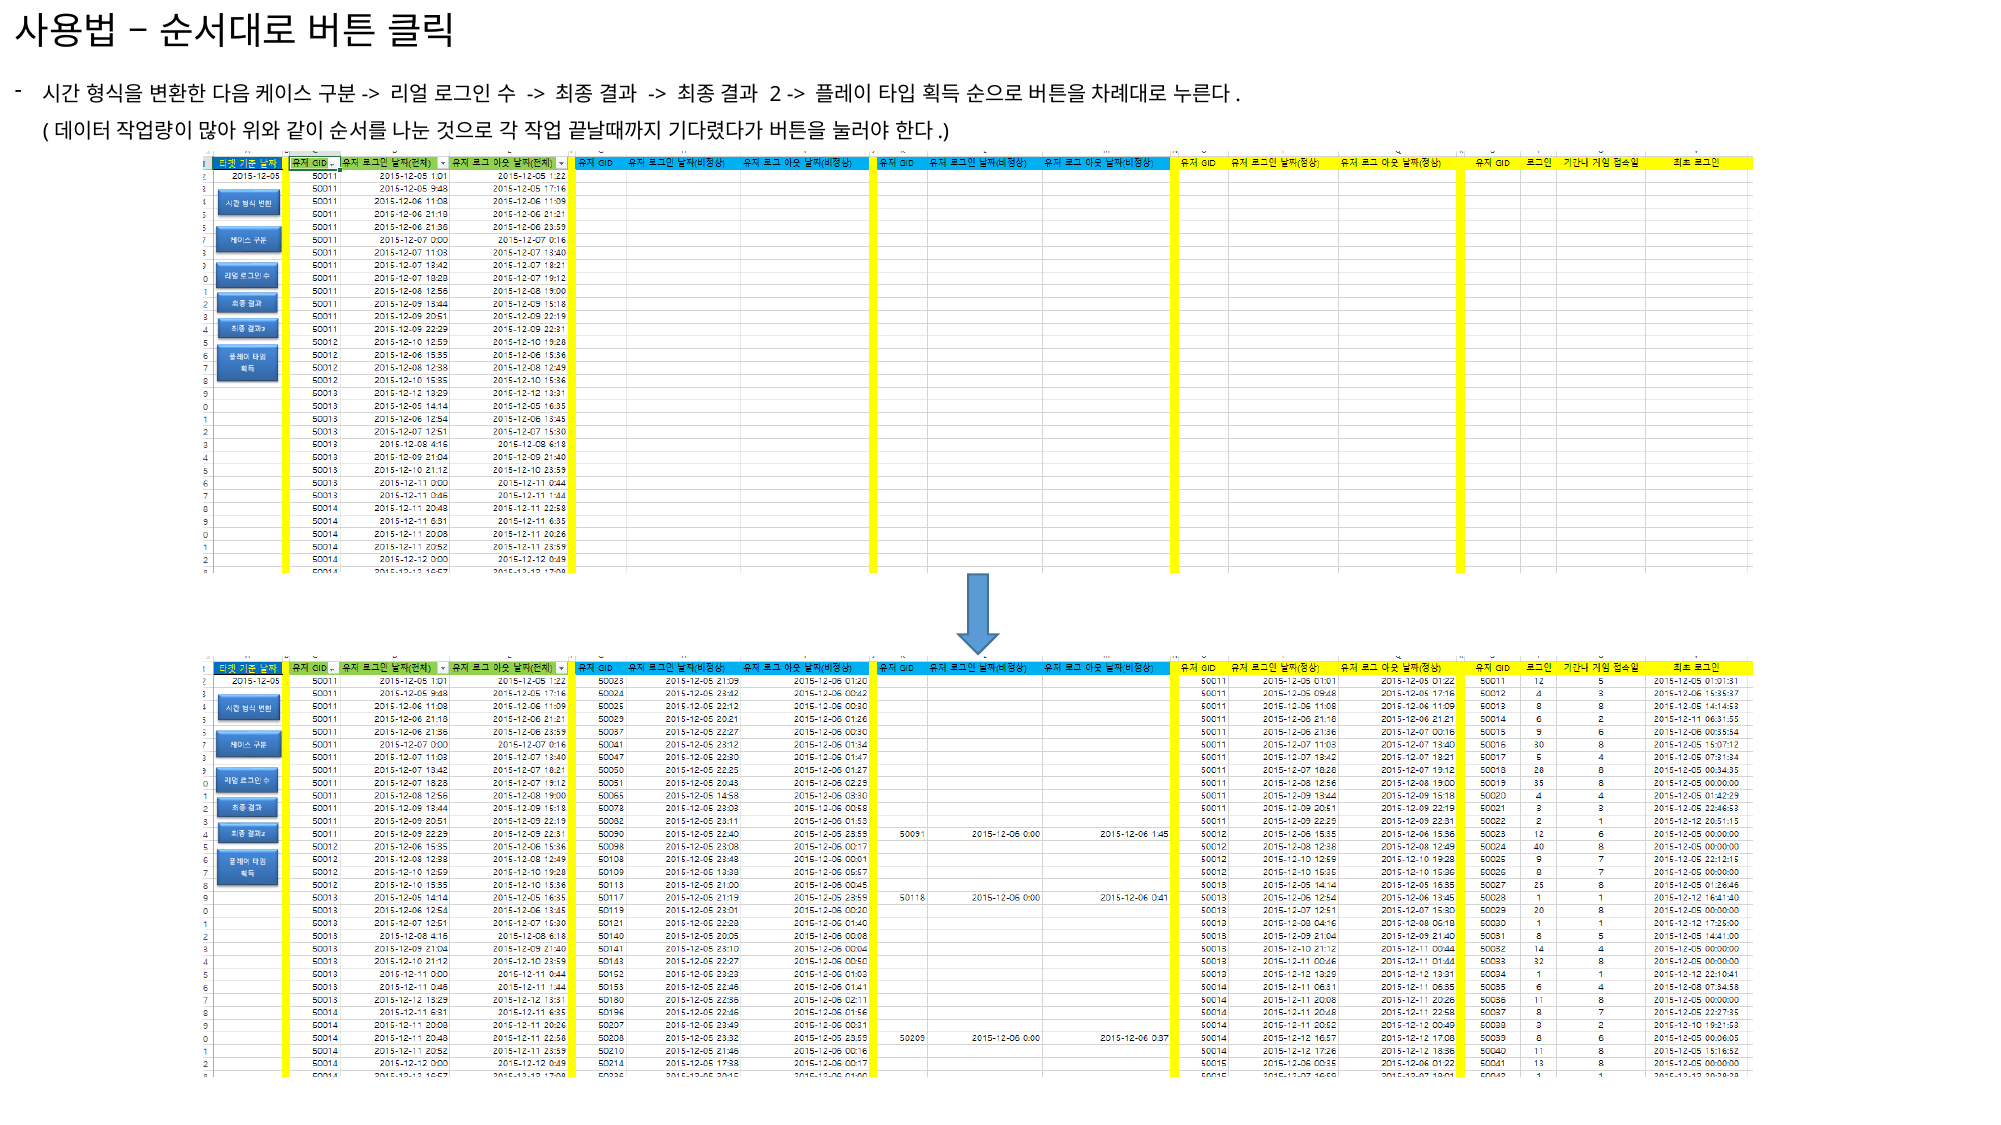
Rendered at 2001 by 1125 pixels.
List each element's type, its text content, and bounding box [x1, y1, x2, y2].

picture [203, 656, 1753, 1077]
text_box 사용법 – 순서대로 버튼 클릭 [0, 0, 2000, 60]
text_box [955, 573, 1001, 656]
text_box 시간 형식을 변환한 다음 케이스 구분-> 리얼 로그인 수 -> 최종 결과 -> 최종 결과 2 -> 플레이 타입 획득 순으로 버튼을 차례대로 누른다. (데이터 작업량이 많아 위와 같이 순서를 나눈 것으로 각 작업 끝날때까지 기다렸다가 버튼을 눌러야 한다.) [0, 60, 2000, 151]
picture [203, 151, 1753, 573]
